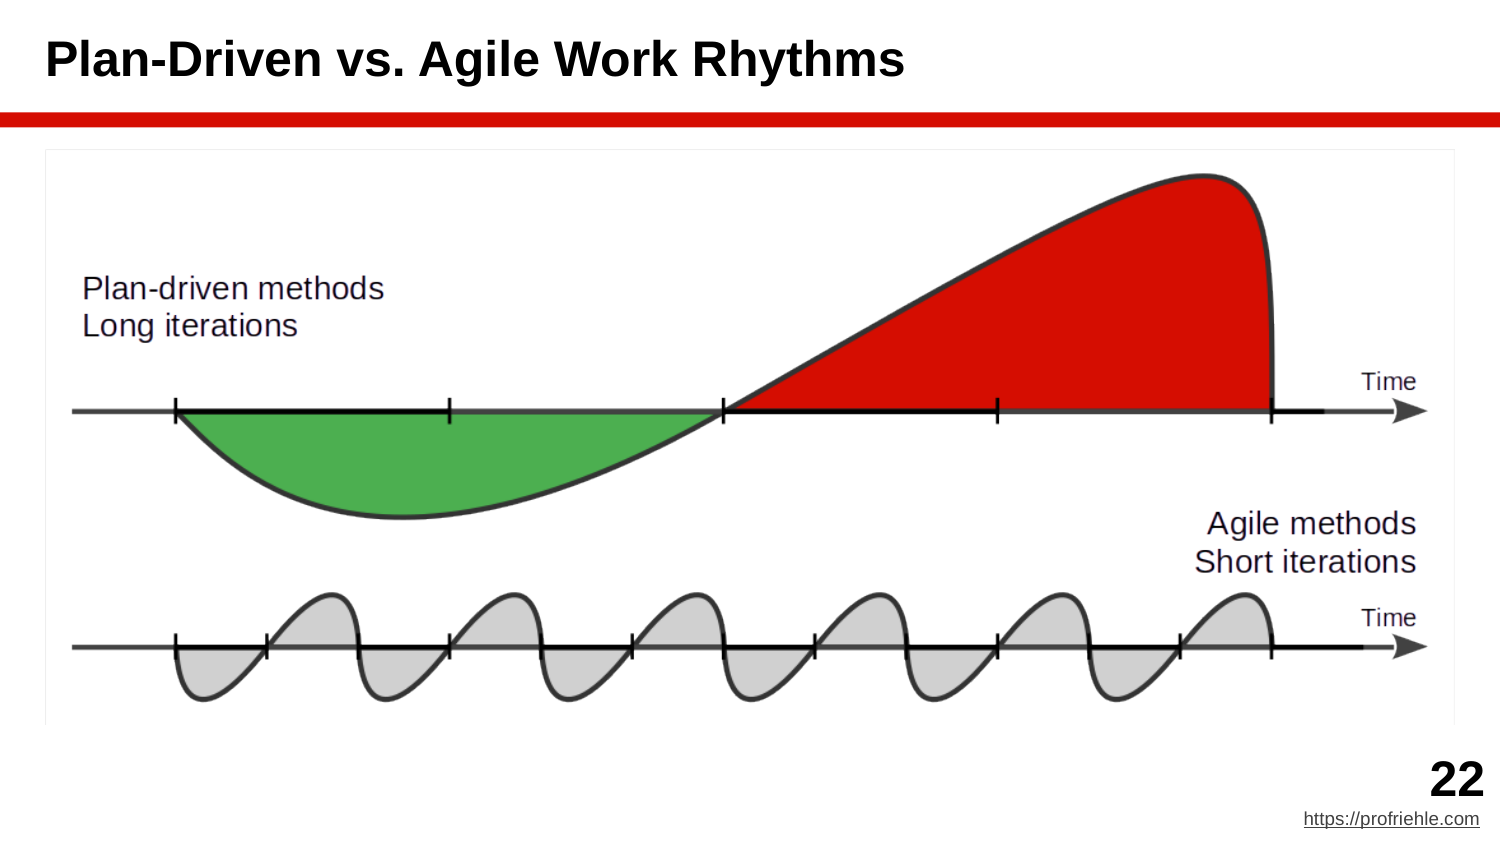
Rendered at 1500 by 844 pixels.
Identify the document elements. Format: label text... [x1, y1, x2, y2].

slide_number ‹#› https://profriehle.com [1200, 724, 1500, 844]
title Plan-Driven vs. Agile Work Rhythms [0, 0, 1500, 113]
picture [44, 149, 1456, 725]
